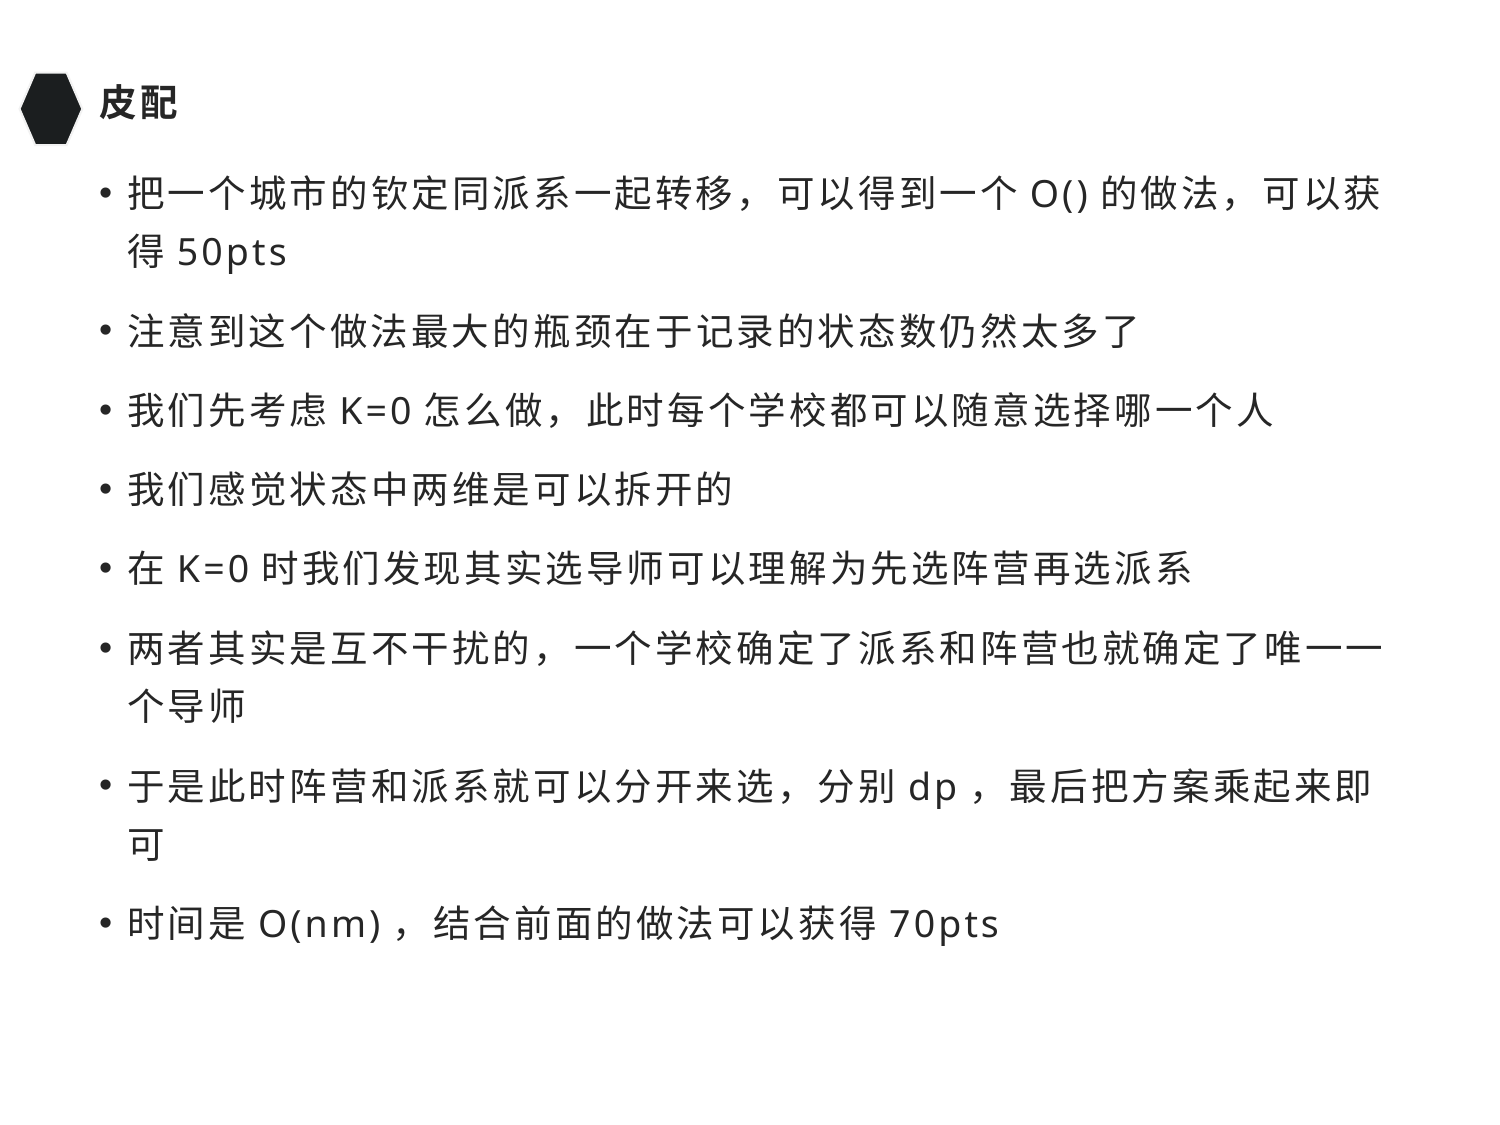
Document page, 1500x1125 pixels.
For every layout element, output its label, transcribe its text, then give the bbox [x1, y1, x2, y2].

title 皮配 [82, 72, 1418, 146]
